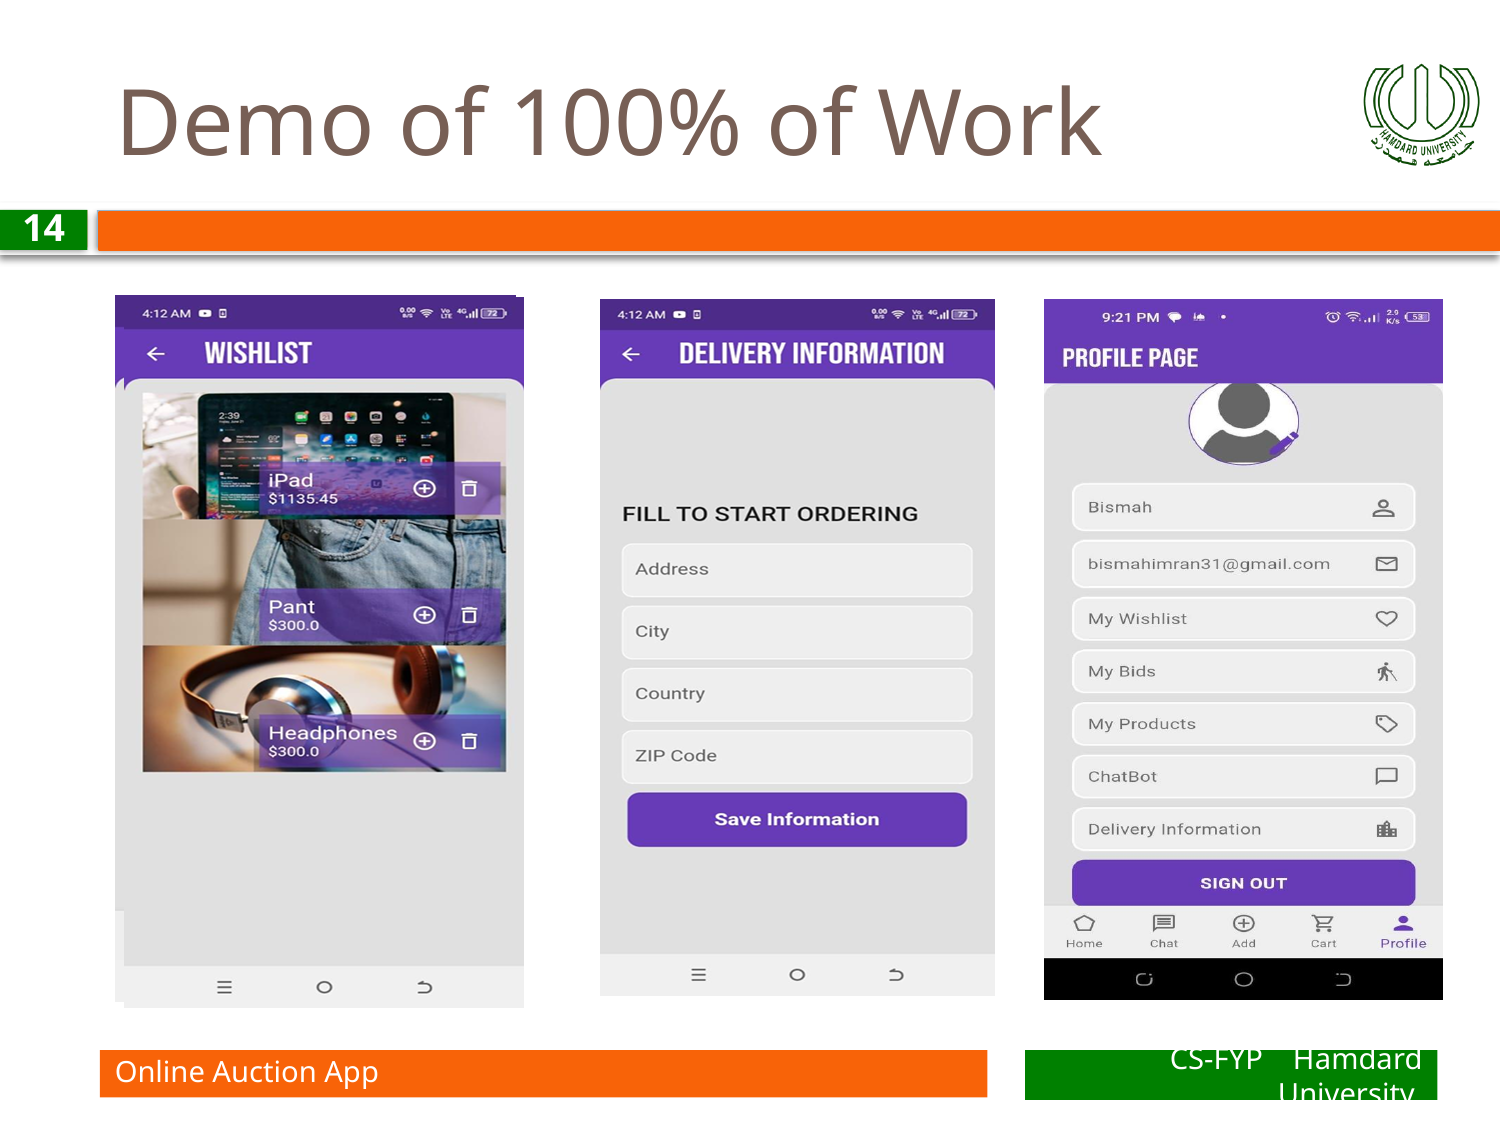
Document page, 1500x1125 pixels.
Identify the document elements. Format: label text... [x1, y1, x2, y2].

slide_number CS-FYP Hamdard University [1025, 1050, 1438, 1100]
picture [1362, 62, 1483, 168]
title Demo of 100% of Work [100, 37, 1350, 200]
picture [1044, 299, 1443, 1001]
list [95, 274, 1013, 1013]
footer Online Auction App [99, 1050, 988, 1098]
slide_number 14 [0, 209, 88, 250]
